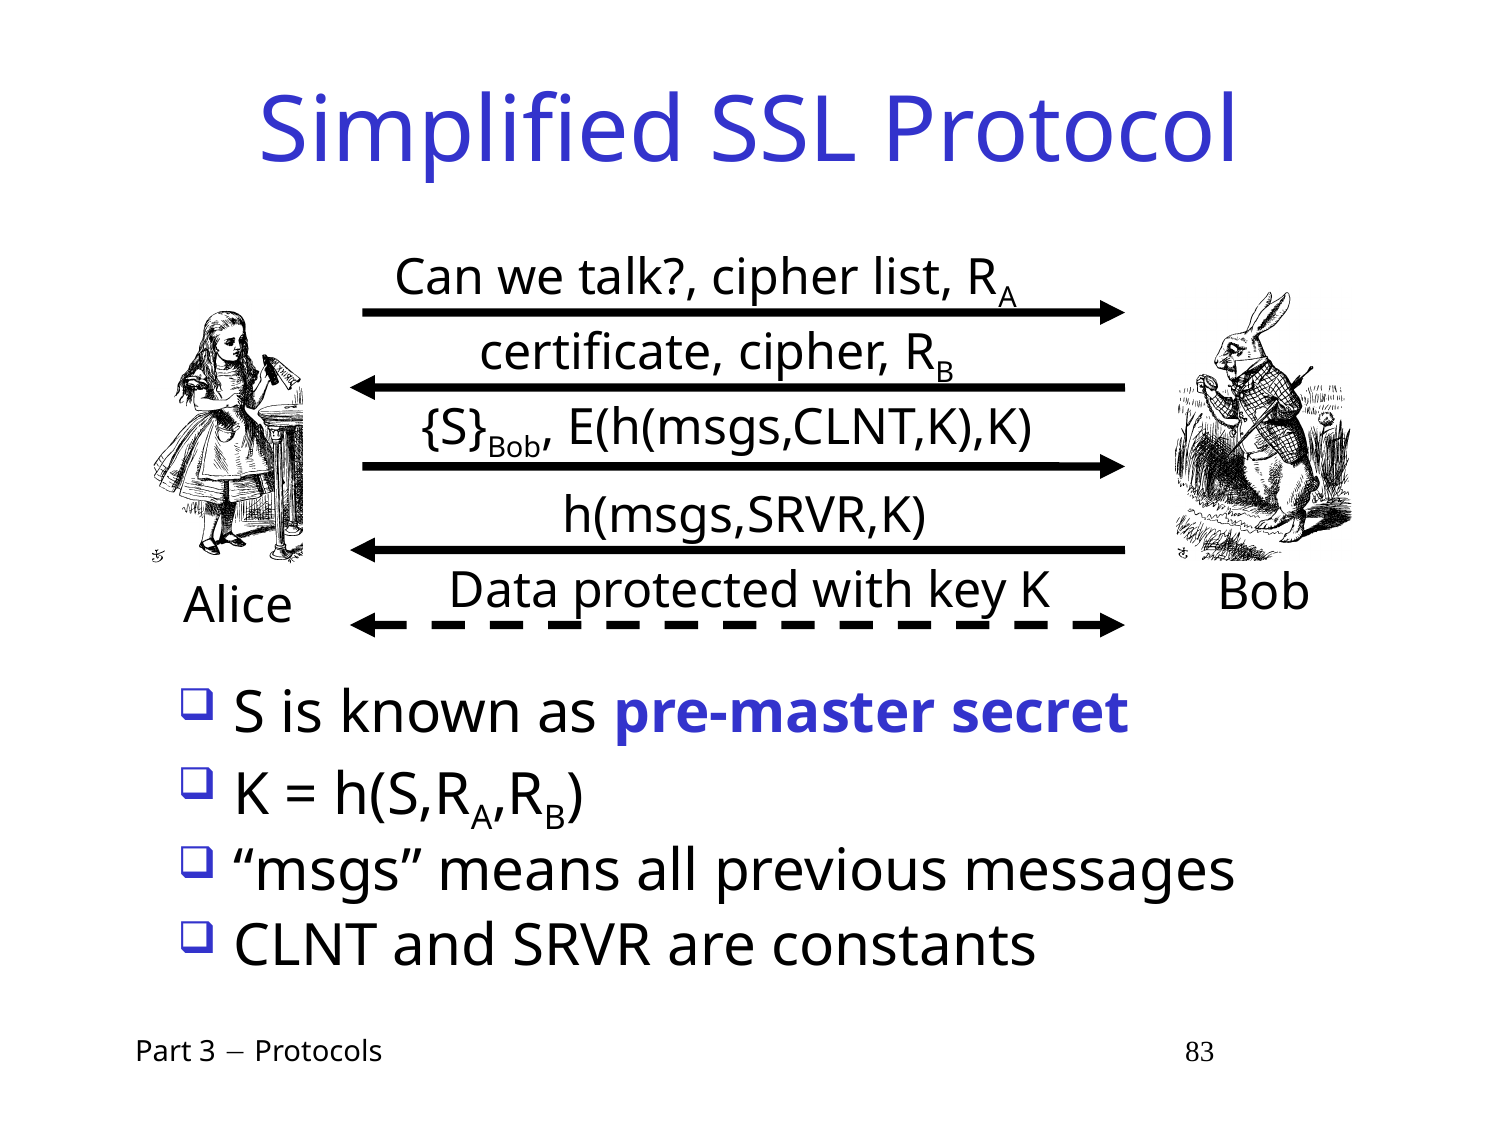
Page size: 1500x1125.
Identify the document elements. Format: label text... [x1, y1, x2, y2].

text_box Bob [1202, 569, 1326, 628]
picture [146, 299, 303, 567]
footer Part 3  Protocols 83 [112, 1024, 1401, 1101]
text_box {S}Bob, E(h(msgs,CLNT,K),K) [407, 387, 1048, 471]
text_box [349, 618, 368, 632]
list S is known as pre-master secret K = h(S,RA,RB) “msgs” means all previous messages CLNT and SRVR are constants [162, 674, 1363, 1013]
text_box [1032, 306, 1126, 319]
text_box [1048, 460, 1126, 473]
text_box Can we talk?, cipher list, RA [379, 237, 1032, 321]
text_box Data protected with key K [434, 551, 1066, 625]
text_box Alice [168, 565, 309, 640]
title Simplified SSL Protocol [112, 24, 1388, 226]
text_box certificate, cipher, RB [464, 312, 969, 387]
text_box [349, 381, 407, 394]
text_box [1107, 618, 1126, 632]
text_box h(msgs,SRVR,K) [547, 474, 942, 550]
picture [1174, 287, 1352, 561]
text_box [349, 543, 1126, 557]
